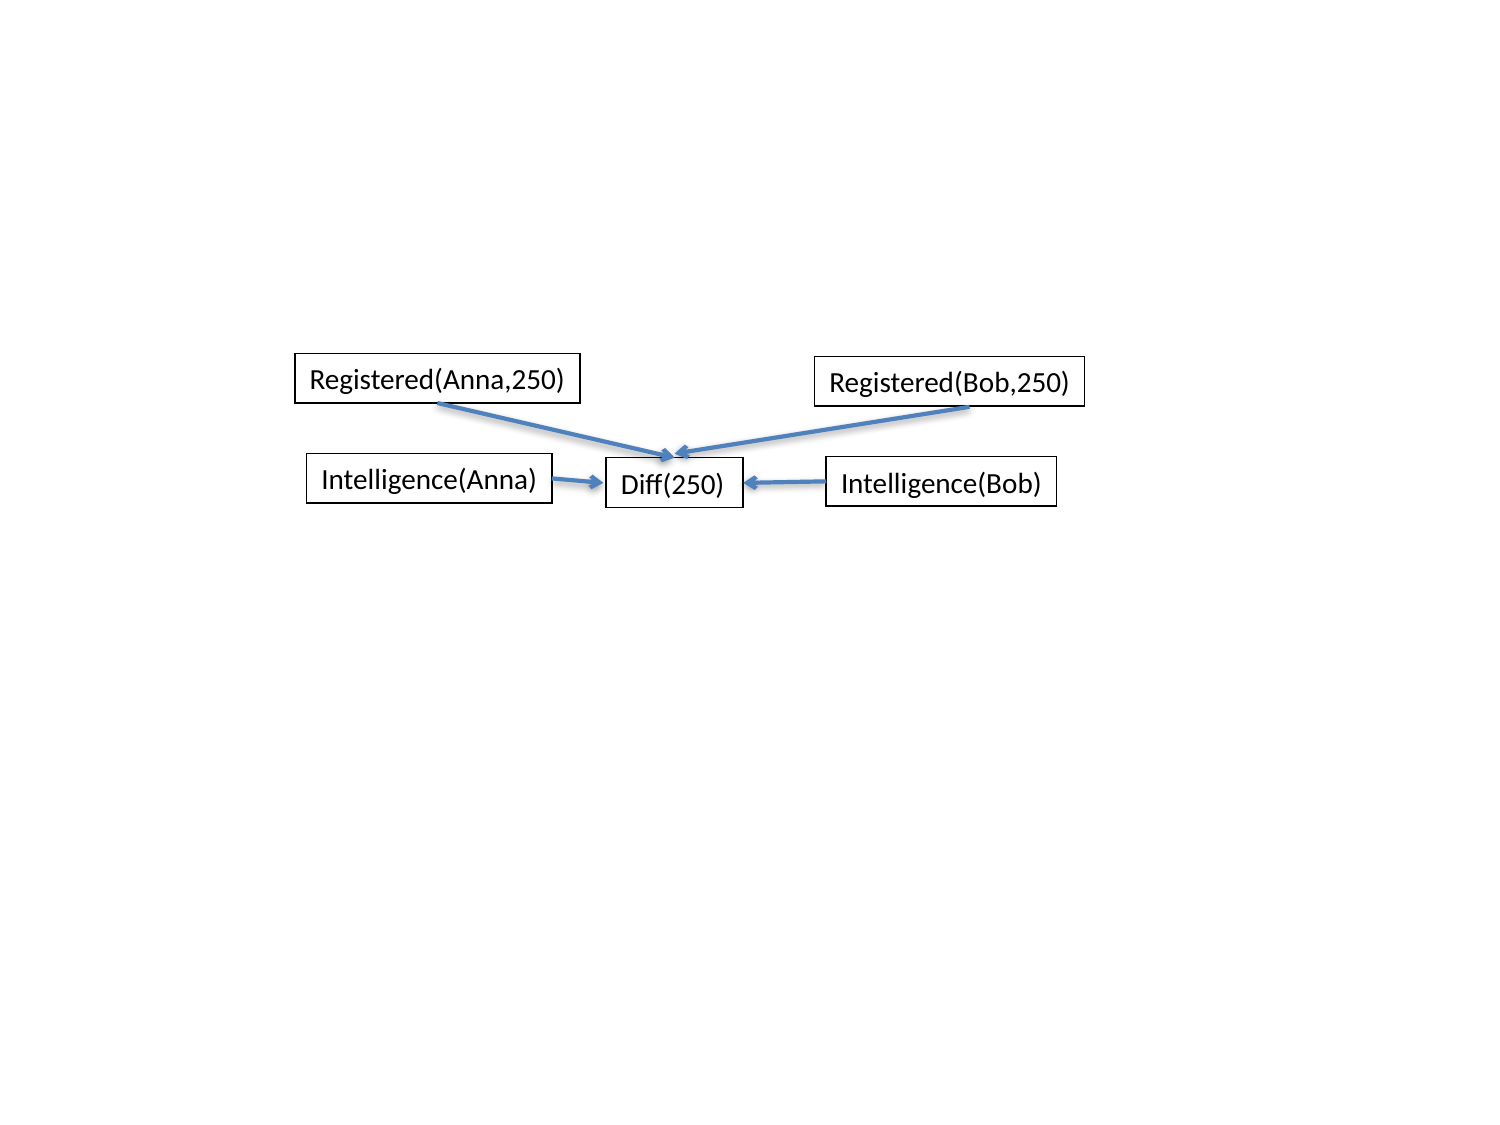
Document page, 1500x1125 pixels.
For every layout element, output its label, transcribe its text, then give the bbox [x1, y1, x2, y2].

text_box Intelligence(Bob) [826, 456, 1057, 507]
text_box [674, 406, 970, 454]
text_box Registered(Anna,250) [294, 353, 523, 403]
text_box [588, 478, 604, 484]
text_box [528, 311, 584, 550]
text_box Diff(250) [606, 457, 744, 508]
text_box Registered(Bob,250) [814, 356, 1085, 407]
text_box Intelligence(Anna) [306, 453, 523, 504]
